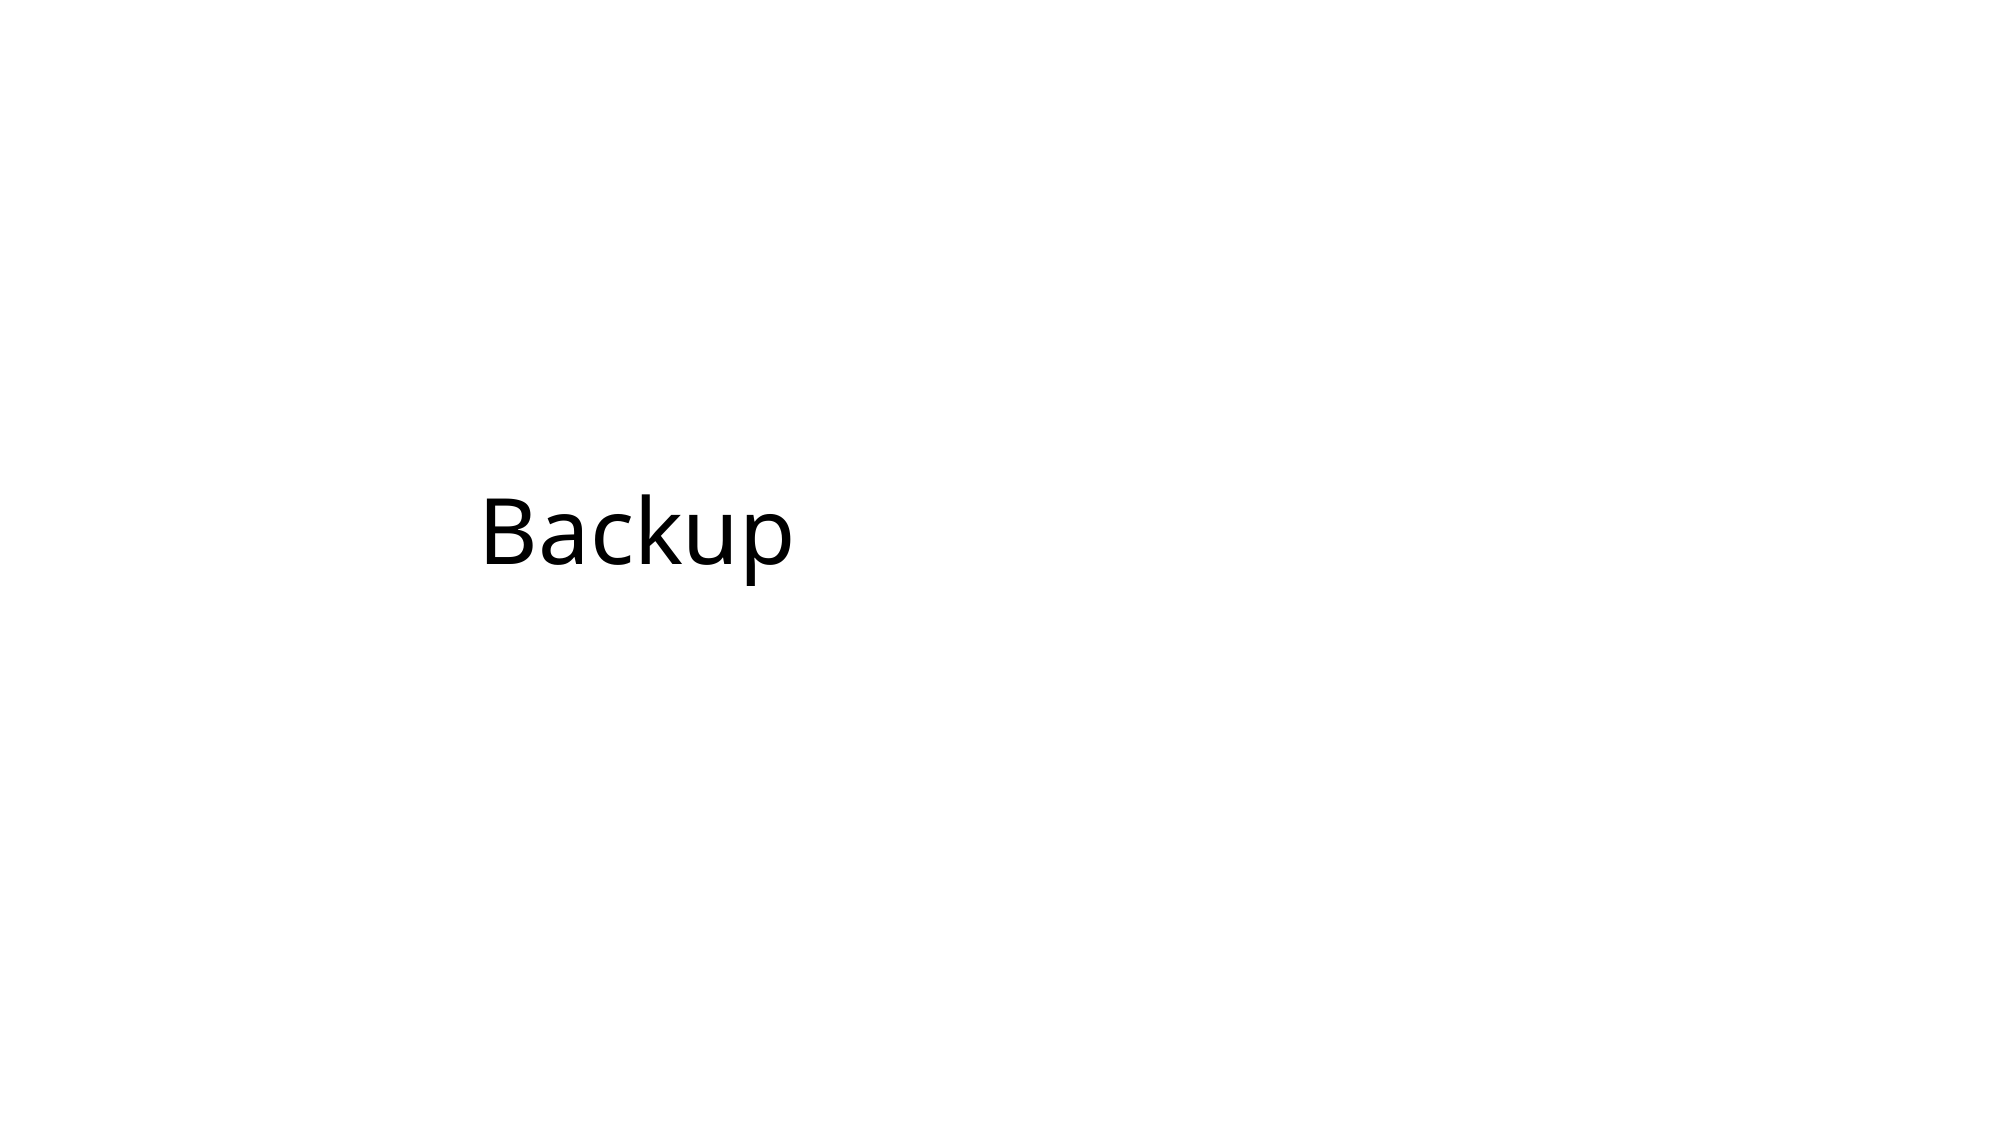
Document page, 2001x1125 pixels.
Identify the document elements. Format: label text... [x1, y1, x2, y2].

title Backup [463, 412, 1249, 657]
